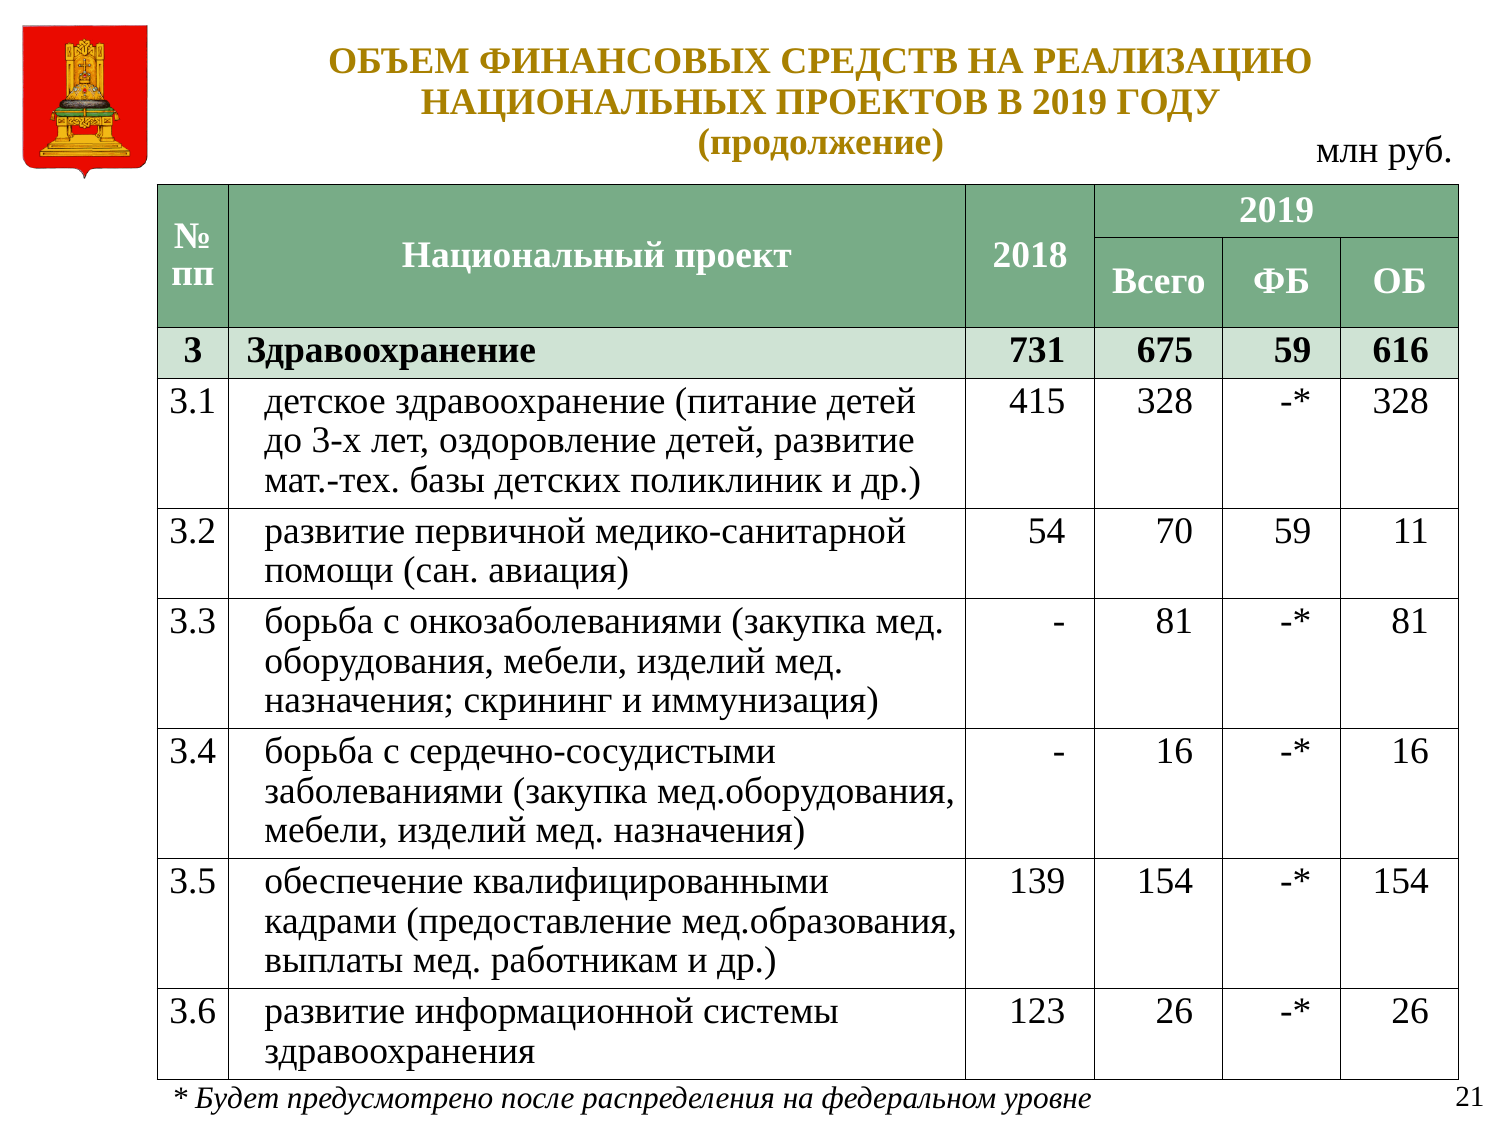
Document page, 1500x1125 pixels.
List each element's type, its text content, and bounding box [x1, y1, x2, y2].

table_cell 123 [966, 989, 1094, 1070]
table_cell - [966, 729, 1094, 858]
table_cell 328 [1095, 379, 1222, 508]
table_cell борьба с сердечно-сосудистыми заболеваниями (закупка мед.оборудования, мебели, изделий мед. назначения) [229, 729, 965, 858]
table_header 2019 [1095, 185, 1458, 237]
table_cell 3.5 [158, 859, 228, 988]
table_cell 415 [966, 379, 1094, 508]
table_cell 81 [1095, 599, 1222, 728]
table_cell 675 [1095, 328, 1222, 378]
table_cell - [966, 599, 1094, 728]
table_cell 54 [966, 509, 1094, 598]
table_cell развитие информационной системы здравоохранения [229, 989, 965, 1070]
table_cell -* [1223, 859, 1340, 988]
text_box млн руб. [1301, 118, 1477, 178]
picture [19, 17, 156, 187]
table_cell Здравоохранение [229, 328, 965, 378]
table_cell 59 [1223, 328, 1340, 378]
table_header 2018 [966, 185, 1094, 327]
table_cell 59 [1223, 509, 1340, 598]
table_cell 3.2 [158, 509, 228, 598]
table_cell Всего [1095, 238, 1222, 327]
table_cell 26 [1341, 989, 1458, 1065]
table_cell 731 [966, 328, 1094, 378]
table_cell 616 [1341, 328, 1458, 378]
slide_number 21 [1149, 1065, 1500, 1125]
table_cell 139 [966, 859, 1094, 988]
table_cell борьба с онкозаболеваниями (закупка мед. оборудования, мебели, изделий мед. назначения; скрининг и иммунизация) [229, 599, 965, 728]
table_cell ОБ [1341, 238, 1458, 327]
text_box * Будет предусмотрено после распределения на федеральном уровне [157, 1070, 1437, 1123]
text_box ОБЪЕМ ФИНАНСОВЫХ СРЕДСТВ НА РЕАЛИЗАЦИЮ НАЦИОНАЛЬНЫХ ПРОЕКТОВ В 2019 ГОДУ (продолжение) [165, 27, 1477, 177]
table_cell -* [1223, 989, 1340, 1065]
table_cell 26 [1095, 989, 1222, 1070]
table_cell 154 [1341, 859, 1458, 988]
table_header № пп [158, 185, 228, 327]
table_cell развитие первичной медико-санитарной помощи (сан. авиация) [229, 509, 965, 598]
table_cell обеспечение квалифицированными кадрами (предоставление мед.образования, выплаты мед. работникам и др.) [229, 859, 965, 988]
table_cell 16 [1341, 729, 1458, 858]
table_cell -* [1223, 729, 1340, 858]
table_cell 11 [1341, 509, 1458, 598]
table_cell 154 [1095, 859, 1222, 988]
table_cell 3.1 [158, 379, 228, 508]
table_cell 3.3 [158, 599, 228, 728]
table_cell -* [1223, 599, 1340, 728]
table_cell 3.4 [158, 729, 228, 858]
table_header Национальный проект [229, 185, 965, 327]
table_cell 16 [1095, 729, 1222, 858]
table_cell 3.6 [158, 989, 228, 1070]
table_cell ФБ [1223, 238, 1340, 327]
table_cell -* [1223, 379, 1340, 508]
table_cell детское здравоохранение (питание детей до 3-х лет, оздоровление детей, развитие мат.-тех. базы детских поликлиник и др.) [229, 379, 965, 508]
table_cell 81 [1341, 599, 1458, 728]
table_cell 3 [158, 328, 228, 378]
table_cell 70 [1095, 509, 1222, 598]
table_cell 328 [1341, 379, 1458, 508]
